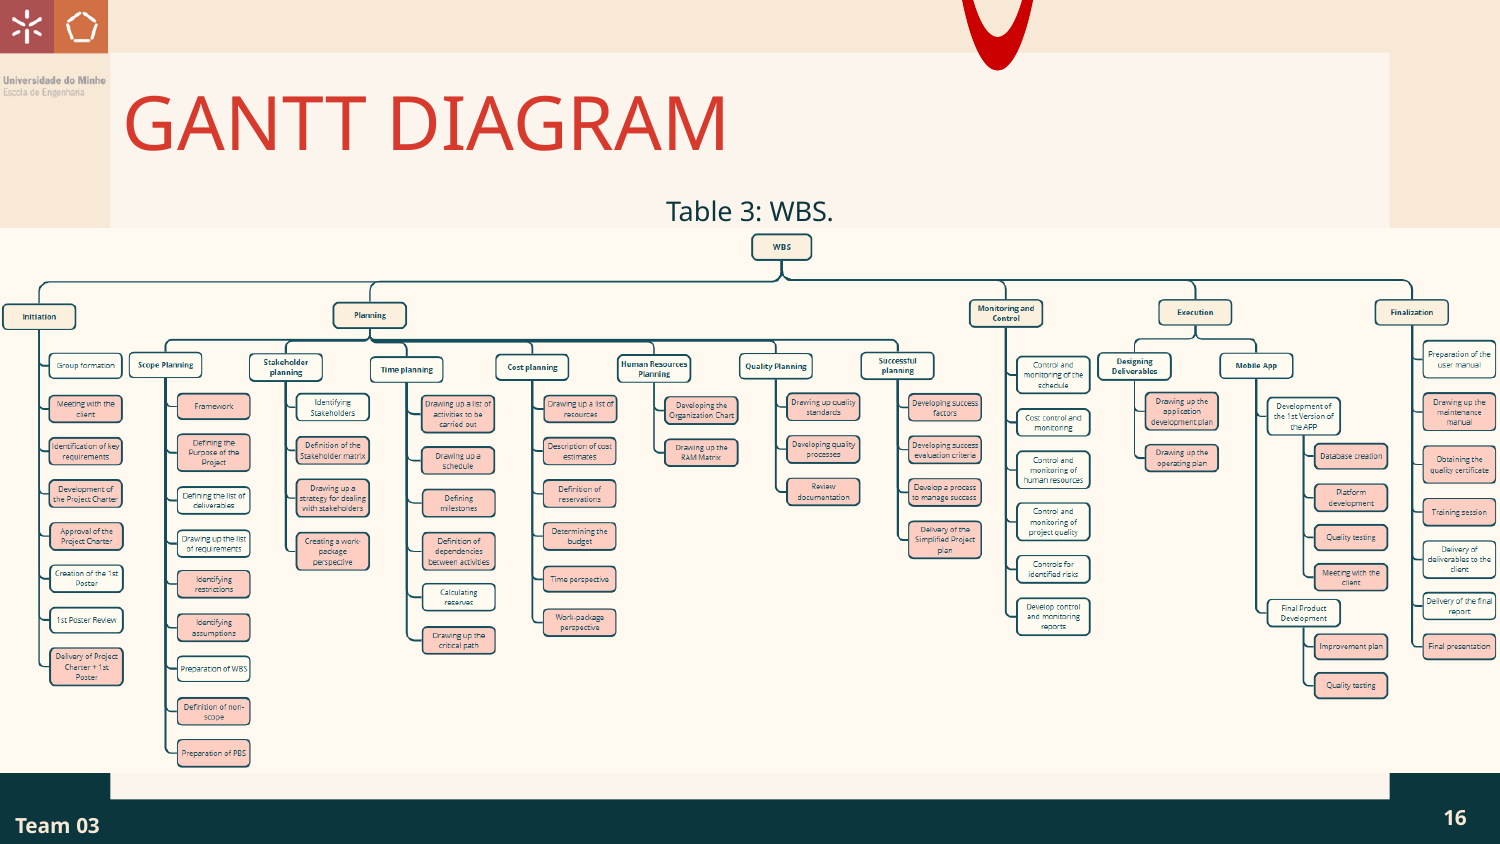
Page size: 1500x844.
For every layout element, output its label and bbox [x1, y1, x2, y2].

text_box [0, 0, 1500, 227]
picture [0, 227, 1500, 774]
text_box [0, 780, 1500, 844]
picture [0, 0, 109, 98]
